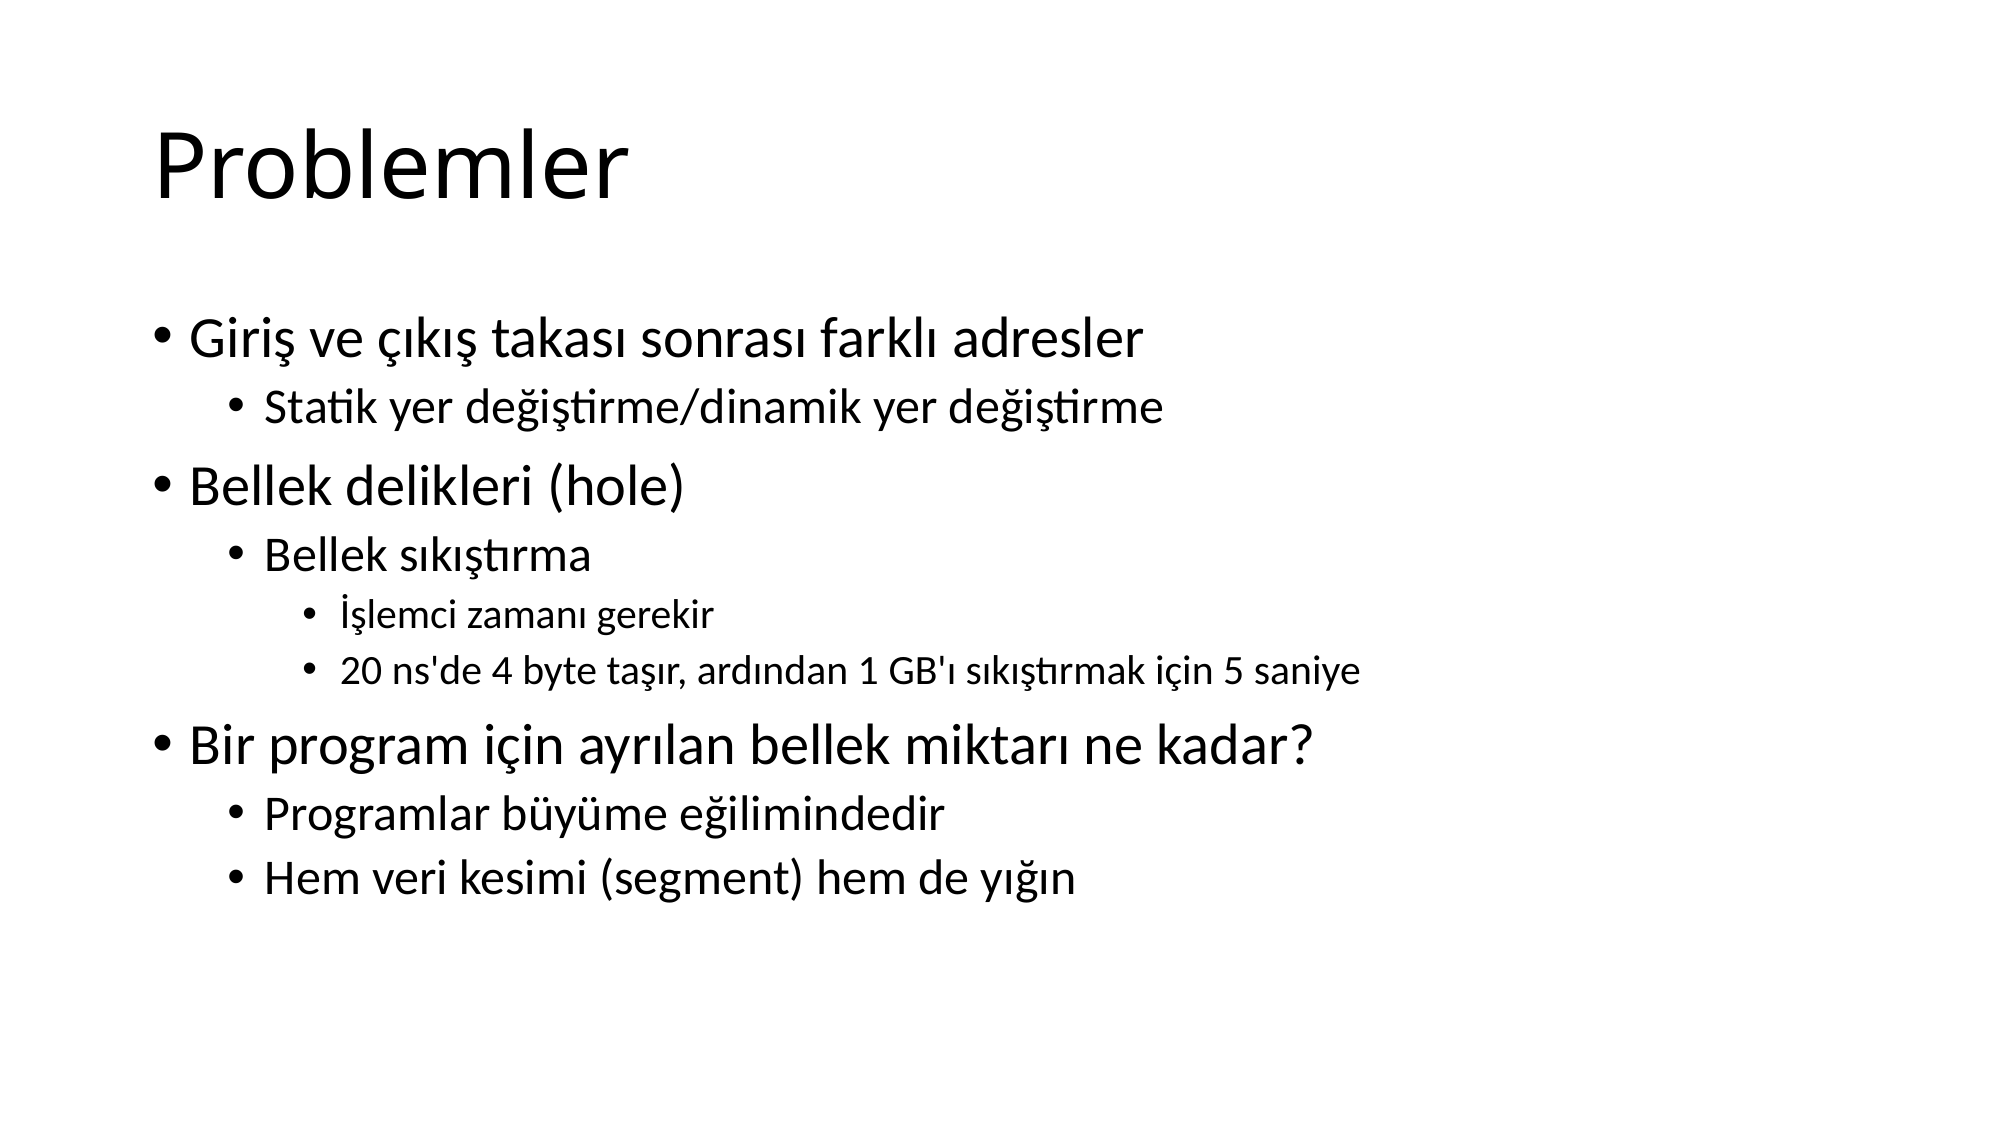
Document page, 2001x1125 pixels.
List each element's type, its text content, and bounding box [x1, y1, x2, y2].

list Giriş ve çıkış takası sonrası farklı adresler Statik yer değiştirme/dinamik yer değiştirme Bellek delikleri (hole) Bellek sıkıştırma İşlemci zamanı gerekir 20 ns'de 4 byte taşır, ardından 1 GB'ı sıkıştırmak için 5 saniye Bir program için ayrılan bellek miktarı ne kadar? Programlar büyüme eğilimindedir Hem veri kesimi (segment) hem de yığın [137, 299, 1863, 1014]
title Problemler [137, 59, 1863, 278]
